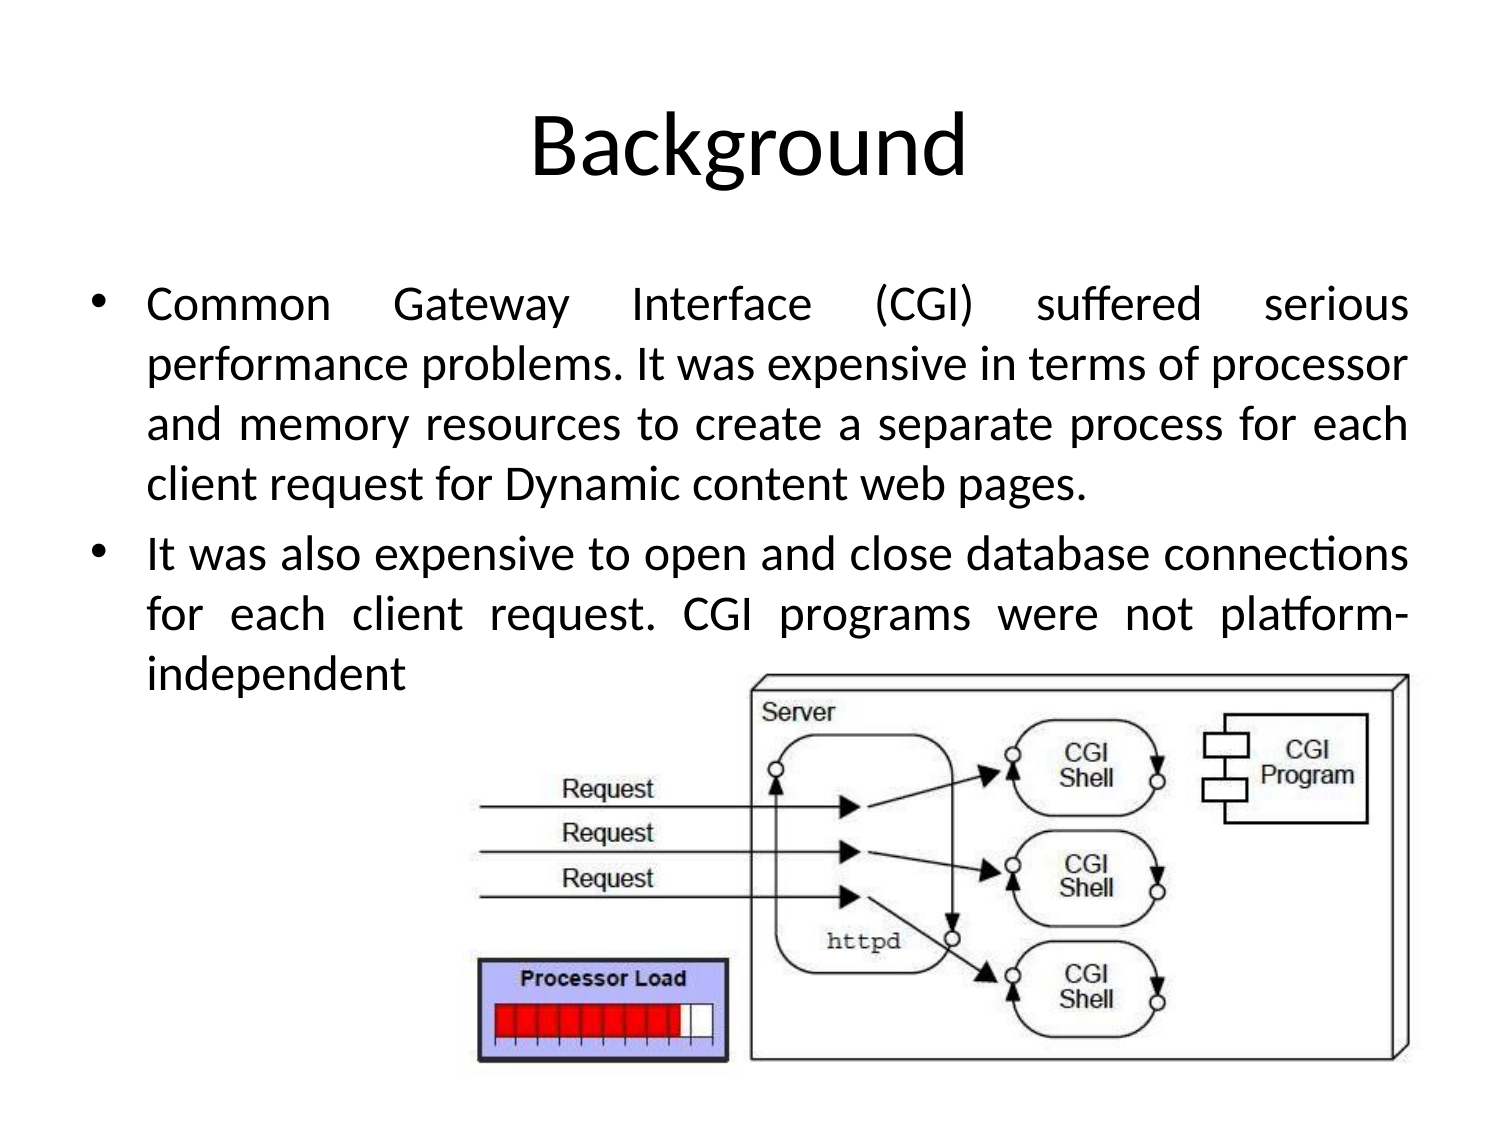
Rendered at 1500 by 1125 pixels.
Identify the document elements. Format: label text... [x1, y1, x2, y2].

picture [462, 649, 1427, 1082]
list Common Gateway Interface (CGI) suffered serious performance problems. It was expensive in terms of processor and memory resources to create a separate process for each client request for Dynamic content web pages. It was also expensive to open and close database connections for each client request. CGI programs were not platform-independent [75, 262, 1425, 1005]
title Background [75, 45, 1425, 233]
